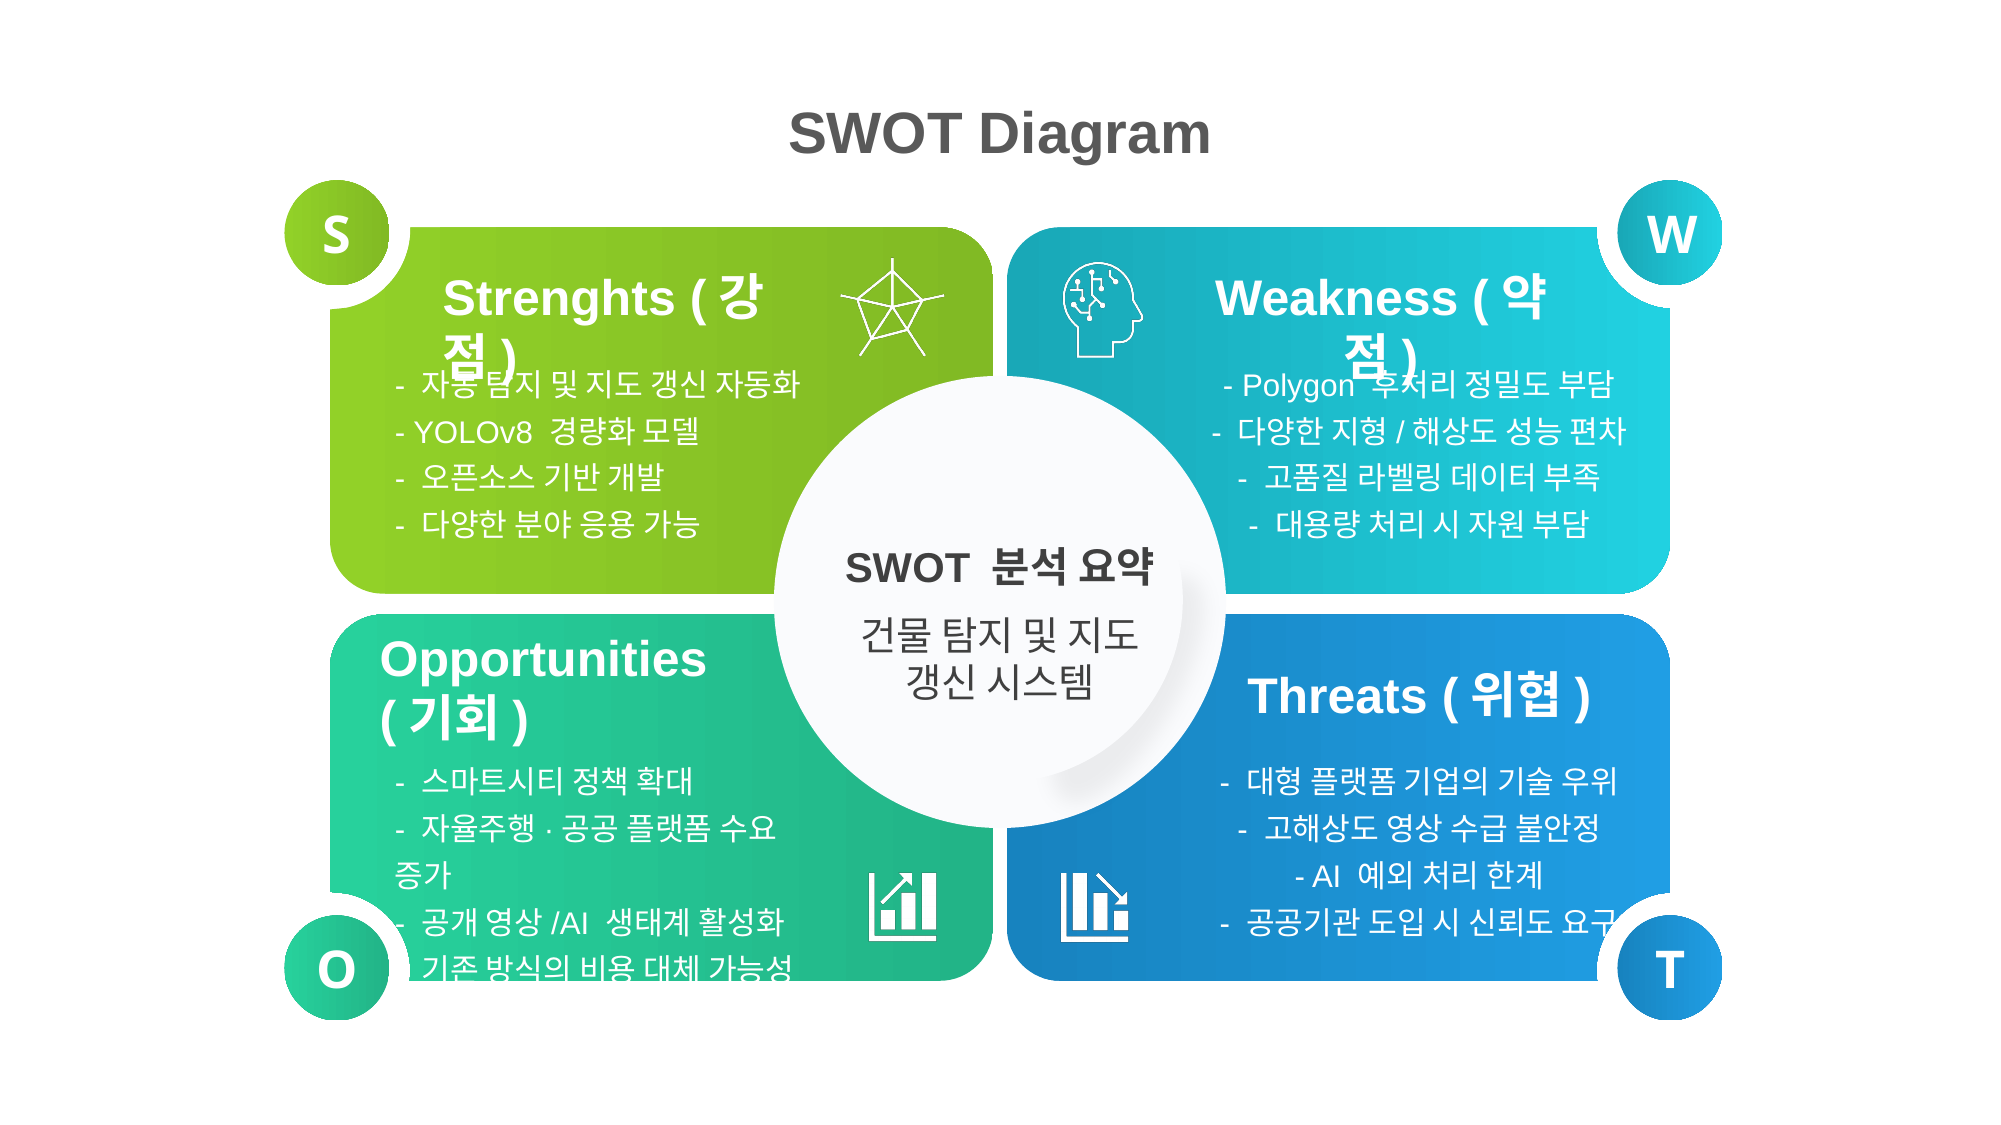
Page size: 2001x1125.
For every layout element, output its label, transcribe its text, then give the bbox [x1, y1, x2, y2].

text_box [773, 375, 1227, 532]
text_box - Polygon 후처리 정밀도 부담 - 다양한 지형/해상도 성능 편차 - 고품질 라벨링 데이터 부족 - 대용량 처리 시 자원 부담 [1227, 348, 1656, 551]
text_box S [282, 178, 392, 287]
text_box - 자동 탐지 및 지도 갱신 자동화 - YOLOv8 경량화 모델 - 오픈소스 기반 개발 - 다양한 분야 응용 가능 [380, 348, 773, 551]
text_box Threats (위협) [1227, 655, 1625, 731]
text_box [854, 829, 995, 983]
text_box [328, 612, 740, 912]
text_box [1005, 829, 1602, 983]
picture [1047, 860, 1142, 955]
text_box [773, 715, 1227, 829]
text_box [1227, 612, 1672, 897]
text_box Strenghts (강점) [428, 258, 839, 393]
text_box [328, 225, 995, 596]
text_box SWOT Diagram [741, 87, 1259, 173]
picture [1046, 252, 1160, 367]
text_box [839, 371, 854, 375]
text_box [740, 532, 1260, 715]
text_box Weakness (약점) [1175, 258, 1587, 393]
text_box Opportunities (기회) [364, 619, 773, 754]
picture [854, 860, 949, 955]
text_box O [282, 913, 384, 1023]
text_box - 스마트시티 정책 확대 - 자율주행·공공 플랫폼 수요 증가 - 공개 영상/AI 생태계 활성화 - 기존 방식의 비용 대체 가능성 [380, 754, 854, 995]
text_box [1005, 225, 1672, 596]
text_box T [1615, 913, 1725, 1023]
text_box W [1615, 178, 1725, 287]
picture [830, 245, 956, 371]
text_box - 대형 플랫폼 기업의 기술 우위 - 고해상도 영상 수급 불안정 - AI 예외 처리 한계 - 공공기관 도입 시 신뢰도 요구 [1182, 745, 1656, 948]
